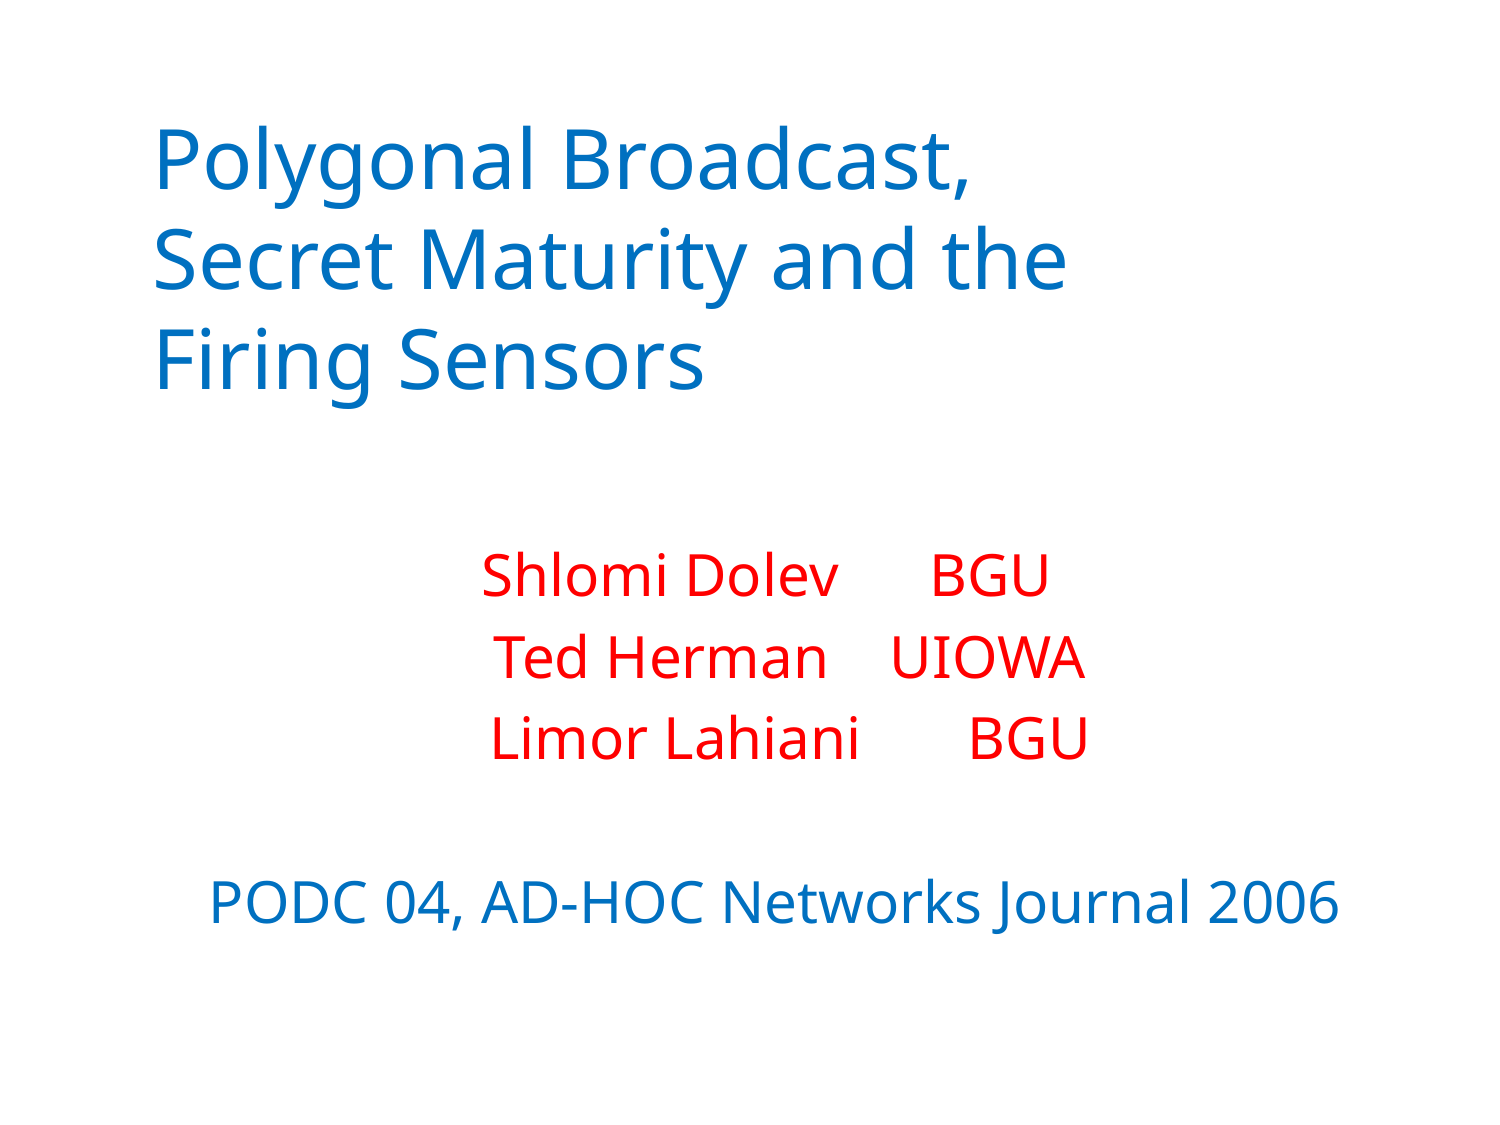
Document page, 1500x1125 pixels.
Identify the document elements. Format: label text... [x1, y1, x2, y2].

title Polygonal Broadcast, Secret Maturity and the Firing Sensors [137, 162, 1413, 351]
subtitle Shlomi Dolev BGU Ted Herman UIOWA Limor Lahiani BGU PODC 04, AD-HOC Networks Journal 2006 [137, 530, 1413, 819]
